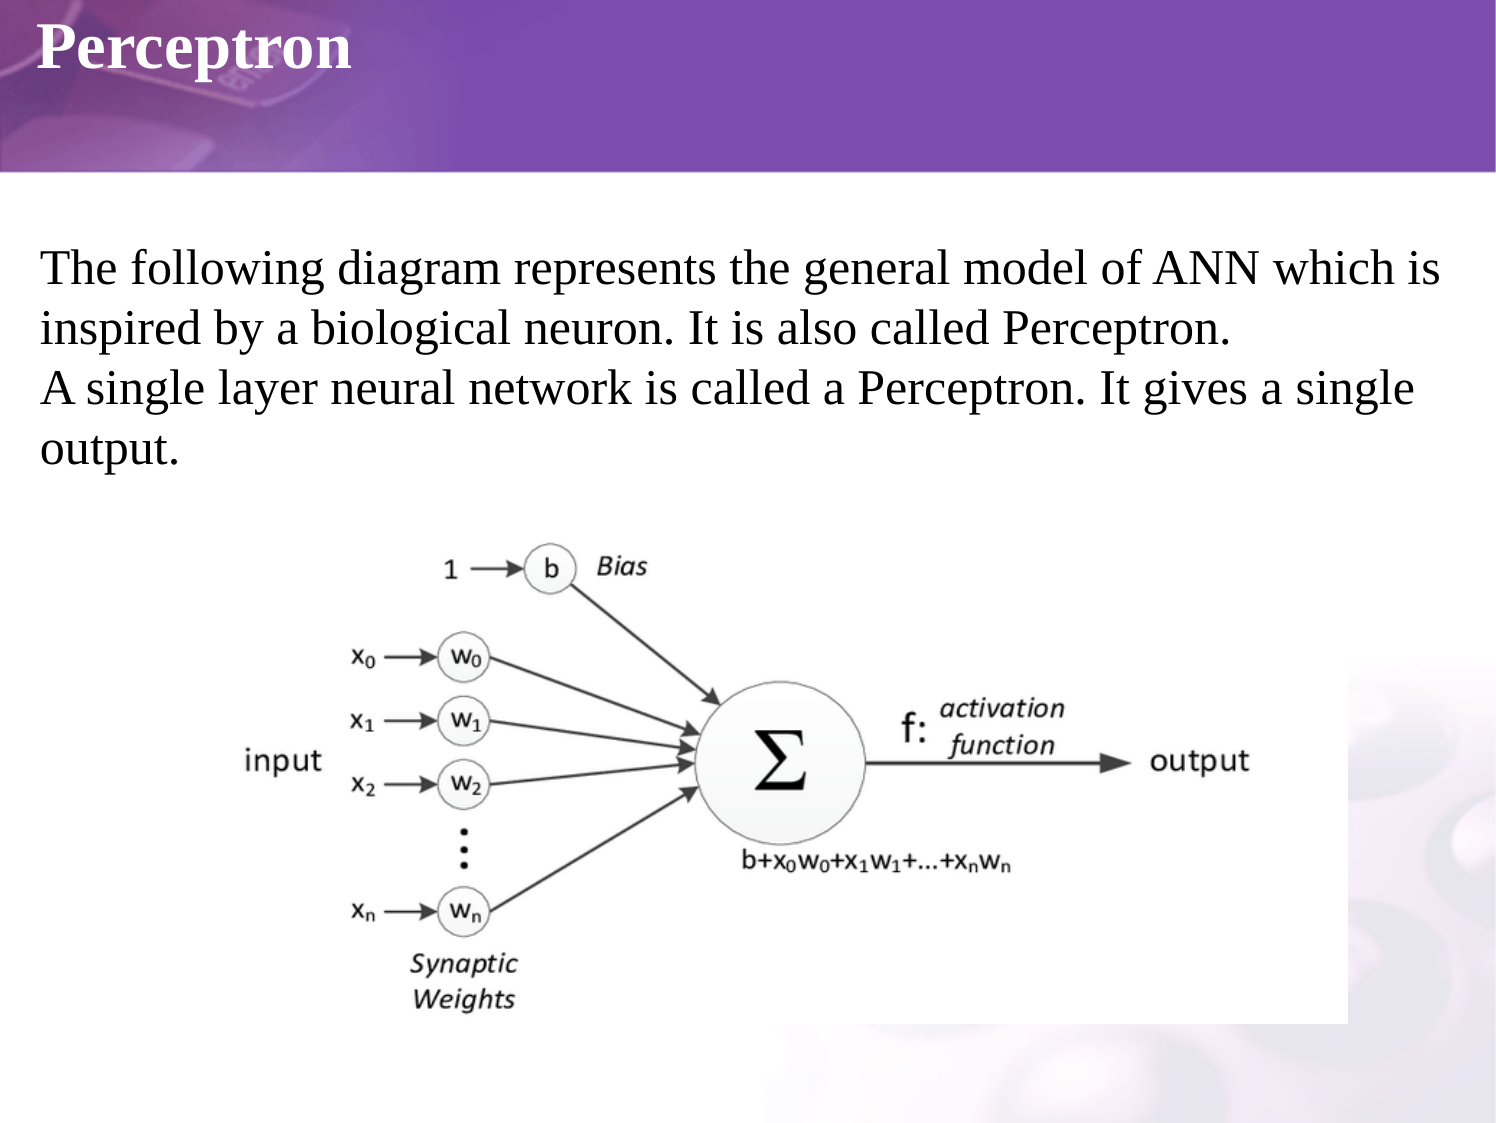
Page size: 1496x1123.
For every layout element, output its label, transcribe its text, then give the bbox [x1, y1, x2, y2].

picture [0, 0, 1496, 1123]
list The following diagram represents the general model of ANN which is inspired by a biological neuron. It is also called Perceptron. A single layer neural network is called a Perceptron. It gives a single output. [40, 234, 1456, 538]
title Perceptron [35, 2, 1460, 83]
